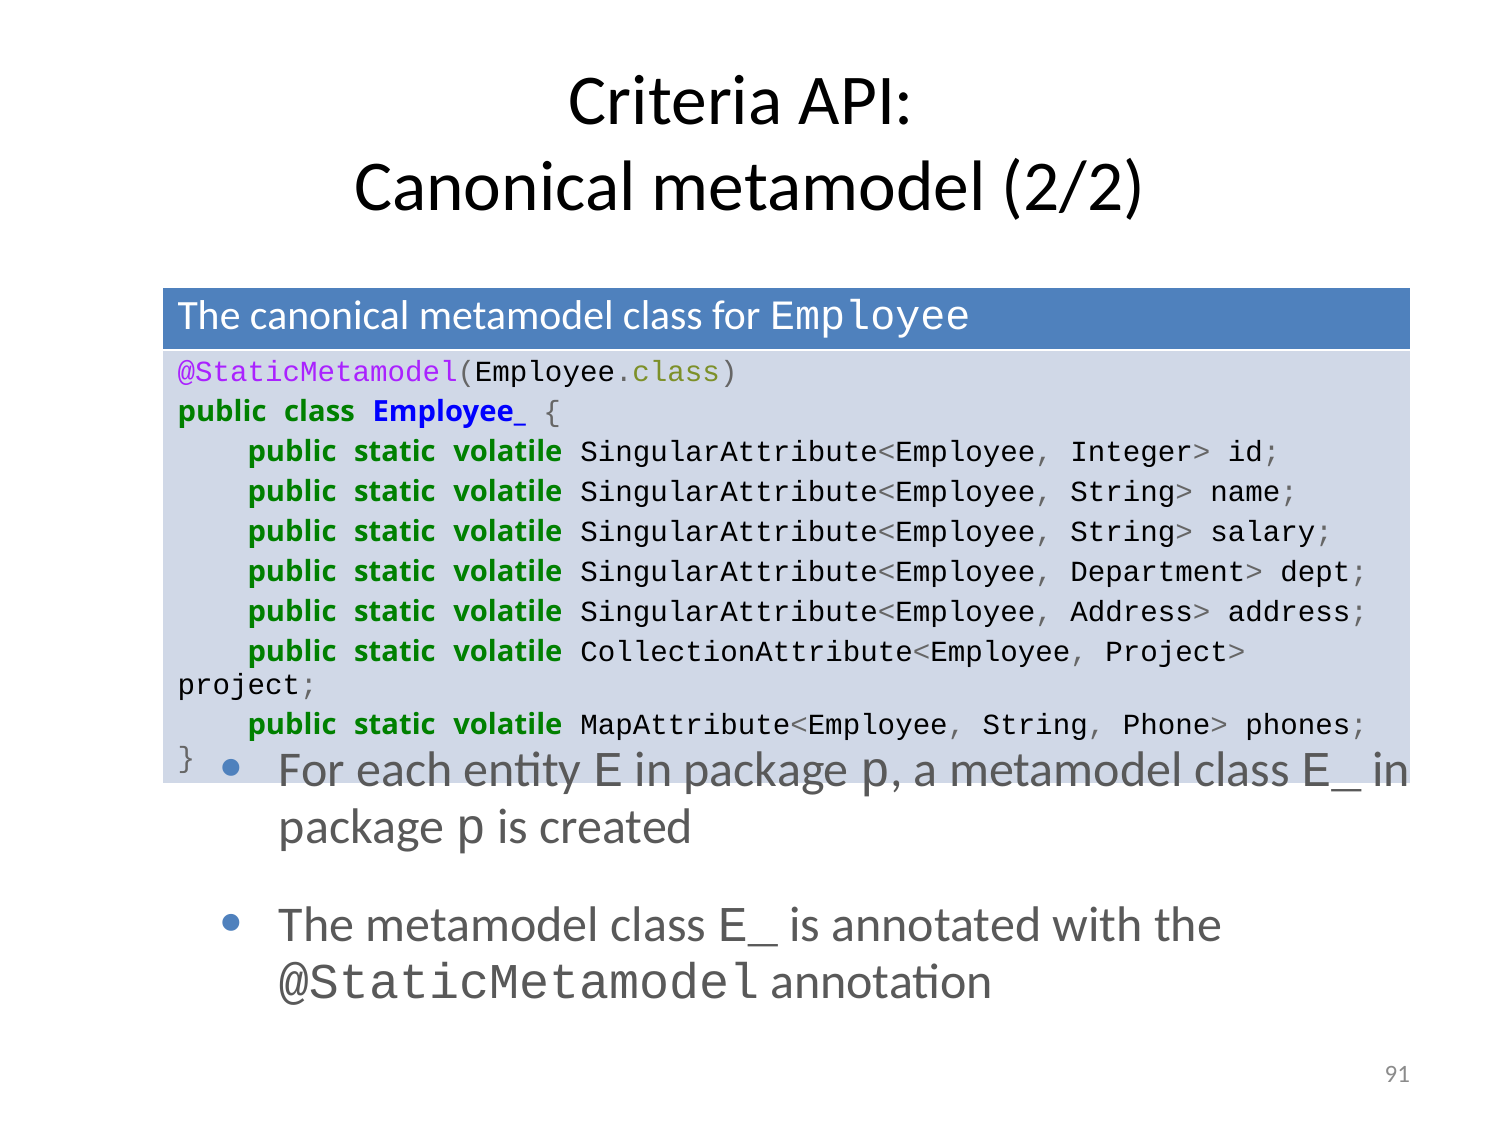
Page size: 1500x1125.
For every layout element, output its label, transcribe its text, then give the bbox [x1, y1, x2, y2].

table_header The canonical metamodel class for Employee [163, 288, 1410, 349]
slide_number 91 [1074, 1042, 1425, 1103]
table_cell @StaticMetamodel(Employee.class) public class Employee_ { public static volatile SingularAttribute<Employee, Integer> id; public static volatile SingularAttribute<Employee, String> name; public static volatile SingularAttribute<Employee, String> salary; public static volatile SingularAttribute<Employee, Department> dept; public static volatile SingularAttribute<Employee, Address> address; public static volatile CollectionAttribute<Employee, Project> project; public static volatile MapAttribute<Employee, String, Phone> phones; } [163, 351, 1410, 783]
title Criteria API: Canonical metamodel (2/2) [75, 45, 1425, 233]
text_box For each entity E in package p, a metamodel class E_ in package p is created The metamodel class E_ is annotated with the @StaticMetamodel annotation [207, 737, 1457, 1067]
